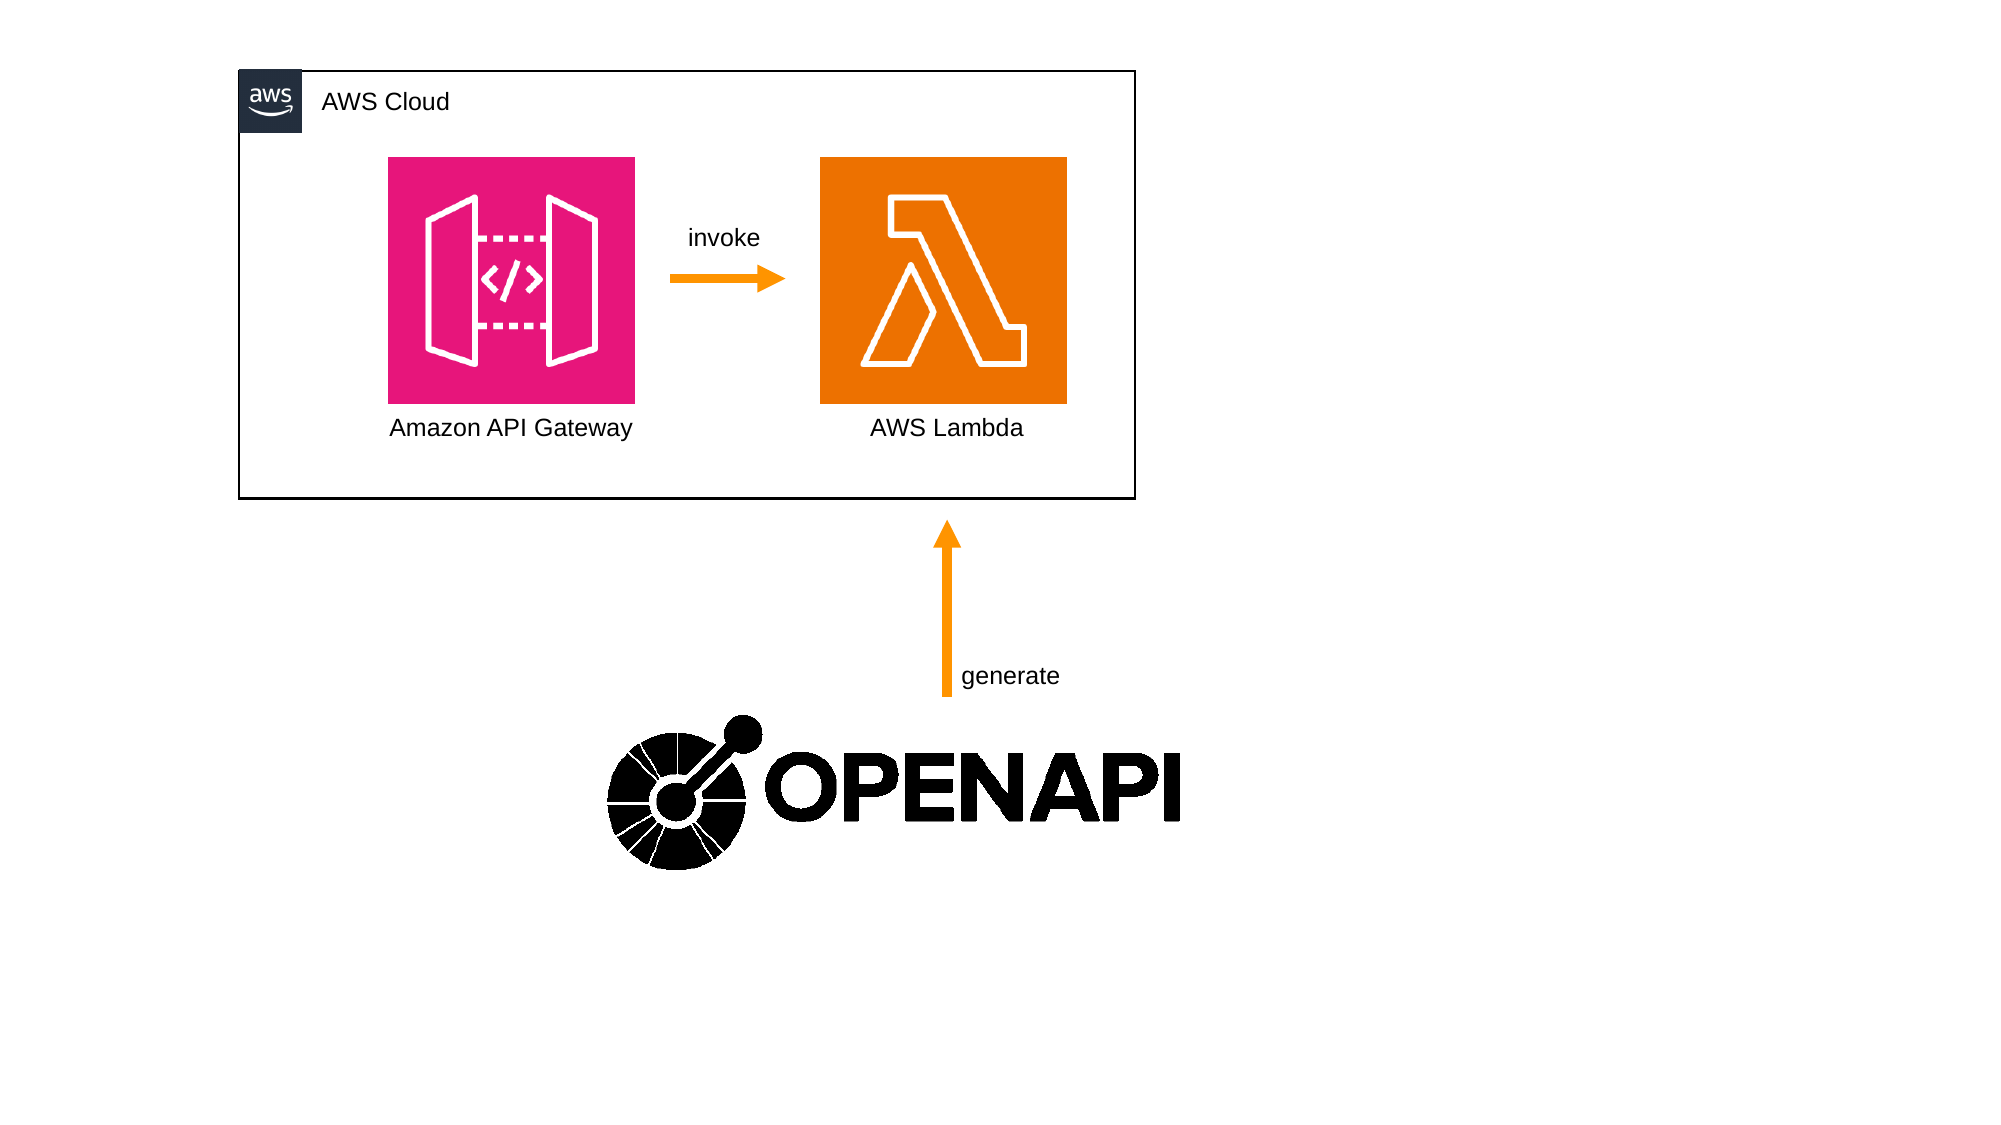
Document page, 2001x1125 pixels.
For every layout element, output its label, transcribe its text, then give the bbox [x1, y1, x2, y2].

picture [239, 69, 302, 133]
text_box generate [943, 652, 947, 696]
picture [582, 696, 1225, 884]
text_box generate [948, 652, 1080, 696]
picture [388, 157, 635, 404]
text_box AWS Cloud [238, 70, 1136, 500]
picture [820, 157, 1067, 404]
